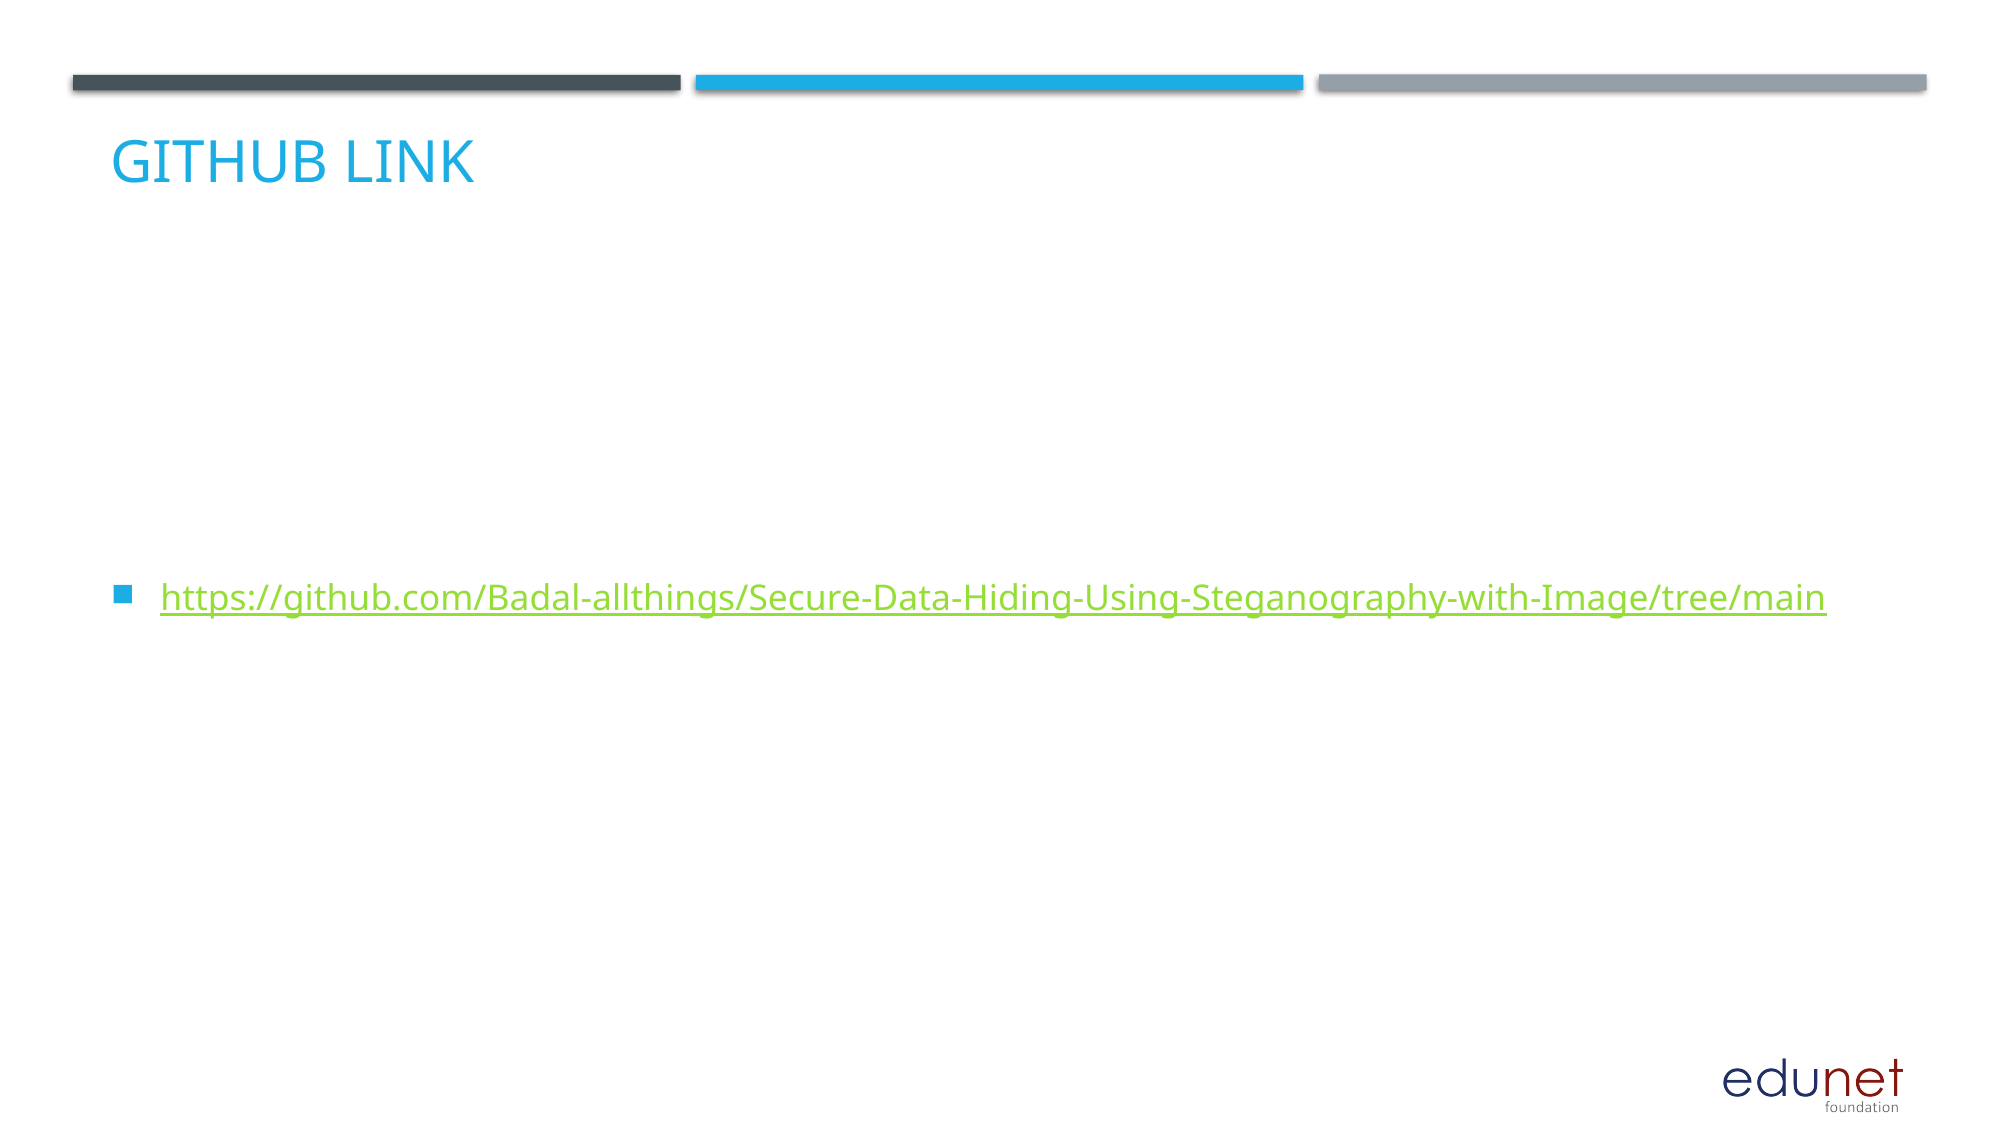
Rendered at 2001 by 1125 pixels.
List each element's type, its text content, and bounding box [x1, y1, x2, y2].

picture [1719, 1056, 1905, 1116]
list https://github.com/Badal-allthings/Secure-Data-Hiding-Using-Steganography-with-Image/tree/main [95, 213, 1905, 981]
title GitHub Link [95, 115, 1905, 203]
